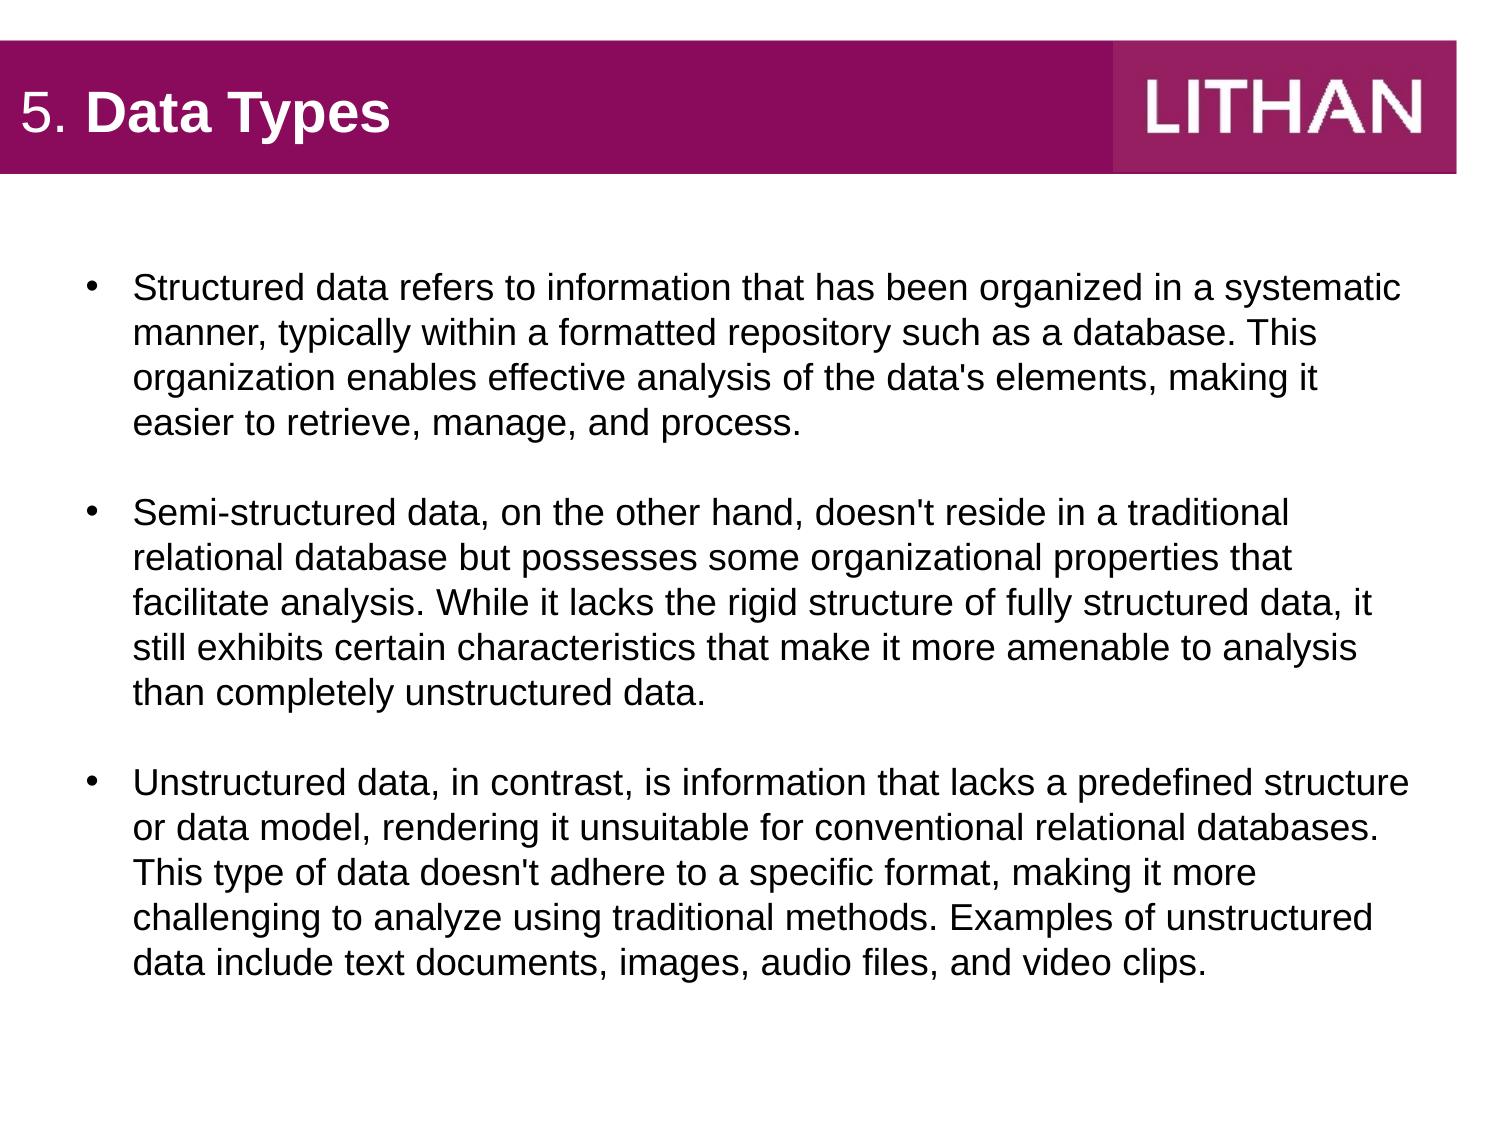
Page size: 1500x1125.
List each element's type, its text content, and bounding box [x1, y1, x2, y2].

text_box Structured data refers to information that has been organized in a systematic manner, typically within a formatted repository such as a database. This organization enables effective analysis of the data's elements, making it easier to retrieve, manage, and process. Semi-structured data, on the other hand, doesn't reside in a traditional relational database but possesses some organizational properties that facilitate analysis. While it lacks the rigid structure of fully structured data, it still exhibits certain characteristics that make it more amenable to analysis than completely unstructured data. Unstructured data, in contrast, is information that lacks a predefined structure or data model, rendering it unsuitable for conventional relational databases. This type of data doesn't adhere to a specific format, making it more challenging to analyze using traditional methods. Examples of unstructured data include text documents, images, audio files, and video clips. [70, 255, 1430, 991]
picture [0, 37, 1460, 178]
text_box 5. Data Types [5, 66, 1104, 292]
